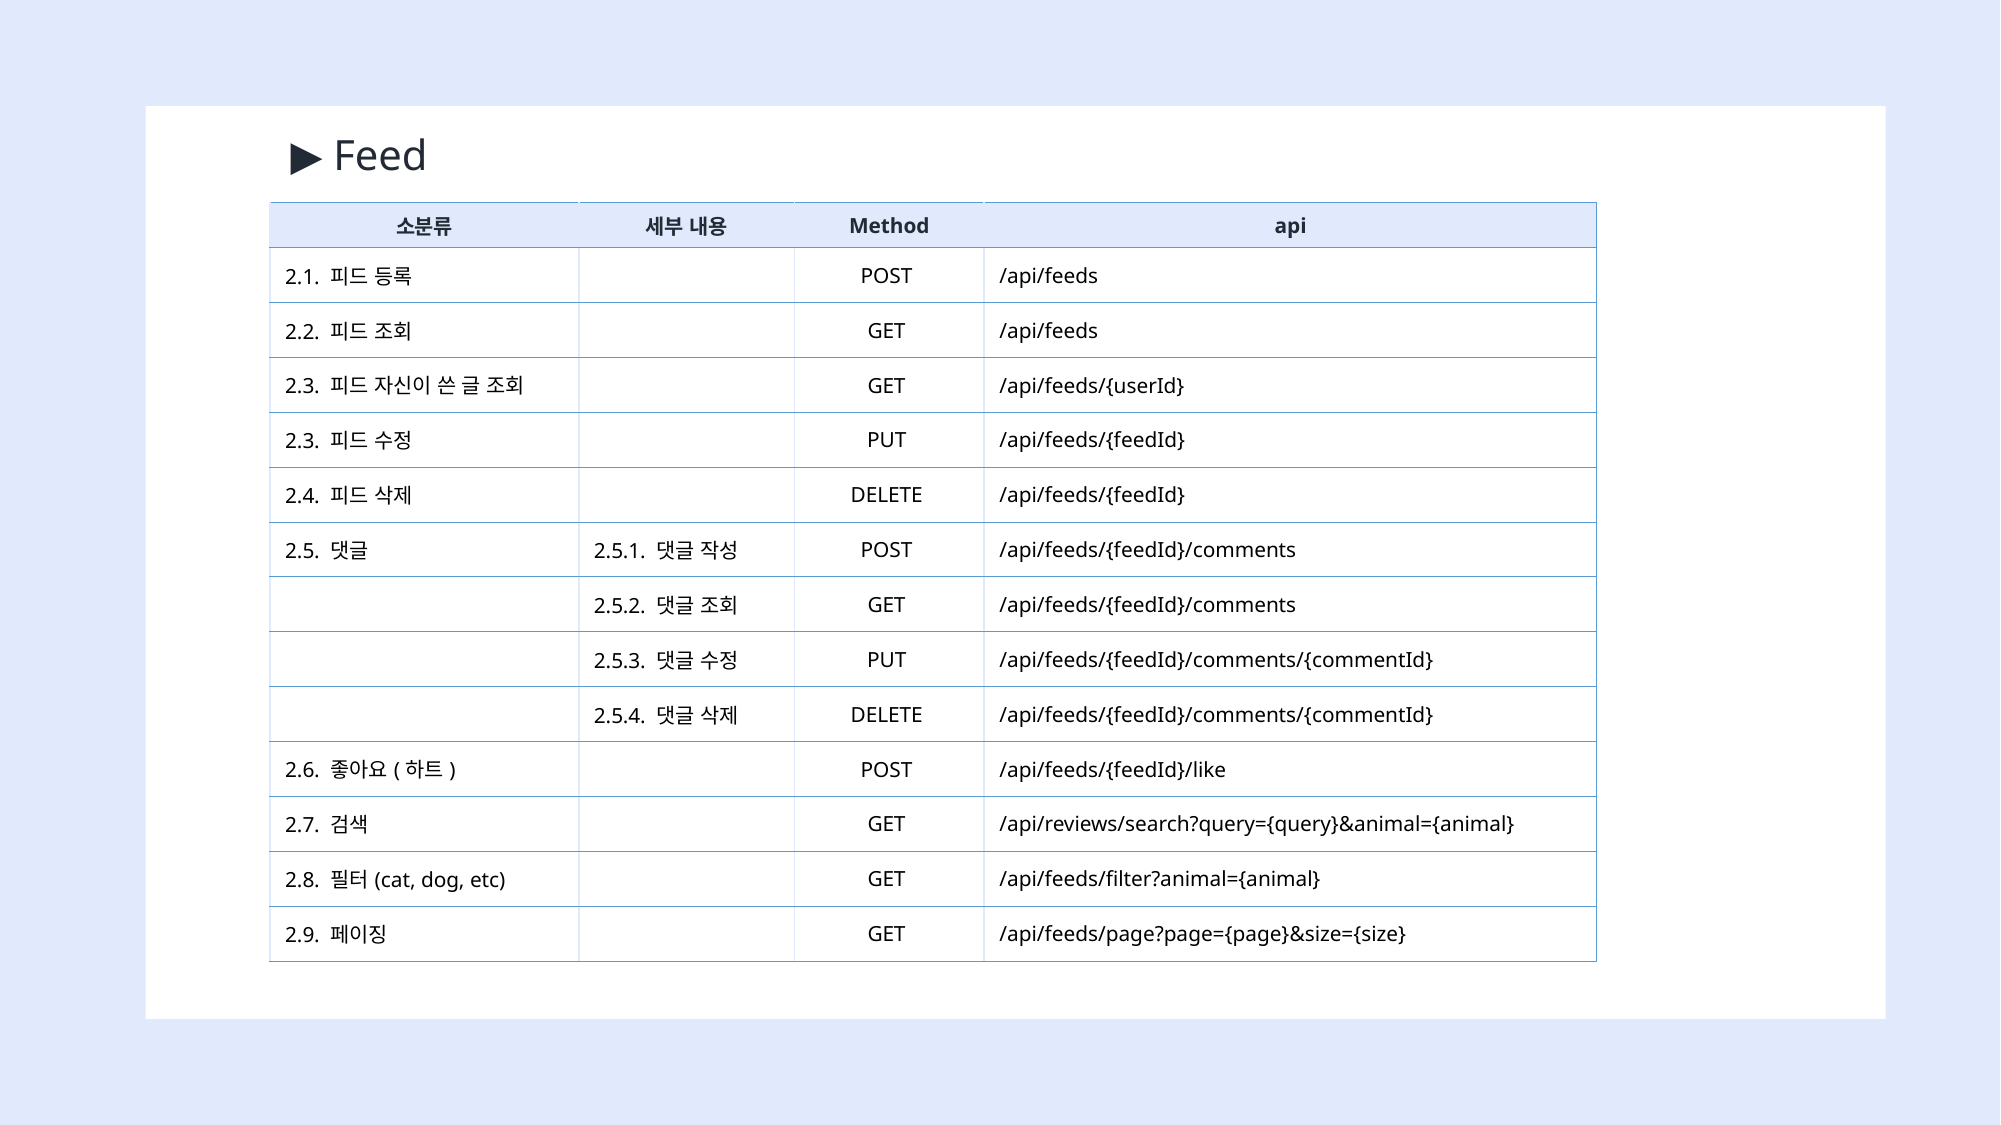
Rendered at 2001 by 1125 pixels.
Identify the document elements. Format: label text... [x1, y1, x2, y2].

table_cell PUT [795, 632, 983, 686]
table_cell [580, 303, 794, 357]
table_cell /api/feeds/{feedId}/comments/{commentId} [985, 632, 1596, 686]
table_cell [271, 632, 578, 686]
table_cell /api/feeds [985, 303, 1596, 357]
table_cell PUT [795, 413, 983, 467]
table_cell 2.9. 페이징 [271, 907, 578, 961]
table_cell /api/feeds/page?page={page}&size={size} [985, 907, 1596, 961]
table_cell 2.3. 피드 자신이 쓴 글 조회 [271, 358, 578, 412]
table_cell POST [795, 742, 983, 796]
table_cell 2.1. 피드 등록 [271, 248, 578, 302]
text_box [145, 105, 1887, 1020]
table_cell [580, 797, 794, 851]
table_cell /api/feeds/{feedId} [985, 468, 1596, 522]
table_cell GET [795, 797, 983, 851]
table_cell [271, 687, 578, 741]
text_box ▶ Feed [275, 121, 443, 187]
table_cell /api/reviews/search?query={query}&animal={animal} [985, 797, 1596, 851]
table_cell 2.5.4. 댓글 삭제 [580, 687, 794, 741]
table_cell 2.4. 피드 삭제 [271, 468, 578, 522]
table_cell DELETE [795, 468, 983, 522]
table_cell 2.8. 필터(cat, dog, etc) [271, 852, 578, 906]
table_cell [580, 358, 794, 412]
table_cell [580, 742, 794, 796]
table_cell GET [795, 358, 983, 412]
table_cell [580, 413, 794, 467]
table_cell GET [795, 303, 983, 357]
table_cell /api/feeds/filter?animal={animal} [985, 852, 1596, 906]
table_cell /api/feeds/{feedId} [985, 413, 1596, 467]
table_cell 2.5.1. 댓글 작성 [580, 523, 794, 576]
table_header api [985, 203, 1596, 247]
table_cell 2.5.2. 댓글 조회 [580, 577, 794, 631]
table_cell DELETE [795, 687, 983, 741]
table_cell [580, 468, 794, 522]
table_cell /api/feeds/{feedId}/like [985, 742, 1596, 796]
table_cell GET [795, 577, 983, 631]
table_cell [580, 248, 794, 302]
table_cell [580, 907, 794, 961]
table_cell POST [795, 523, 983, 576]
table_header Method [795, 203, 983, 247]
table_cell 2.3. 피드 수정 [271, 413, 578, 467]
table_cell GET [795, 907, 983, 961]
table_cell /api/feeds/{feedId}/comments [985, 577, 1596, 631]
table_header 세부 내용 [580, 203, 794, 247]
table_cell [580, 852, 794, 906]
table_cell /api/feeds/{userId} [985, 358, 1596, 412]
table_cell 2.2. 피드 조회 [271, 303, 578, 357]
table_cell /api/feeds/{feedId}/comments/{commentId} [985, 687, 1596, 741]
table_cell 2.7. 검색 [271, 797, 578, 851]
table_cell 2.5. 댓글 [271, 523, 578, 576]
table_cell POST [795, 248, 983, 302]
table_cell 2.6. 좋아요(하트) [271, 742, 578, 796]
table_cell /api/feeds/{feedId}/comments [985, 523, 1596, 576]
table_header 소분류 [271, 203, 578, 247]
table_cell GET [795, 852, 983, 906]
table_cell [271, 577, 578, 631]
table_cell /api/feeds [985, 248, 1596, 302]
table_cell 2.5.3. 댓글 수정 [580, 632, 794, 686]
